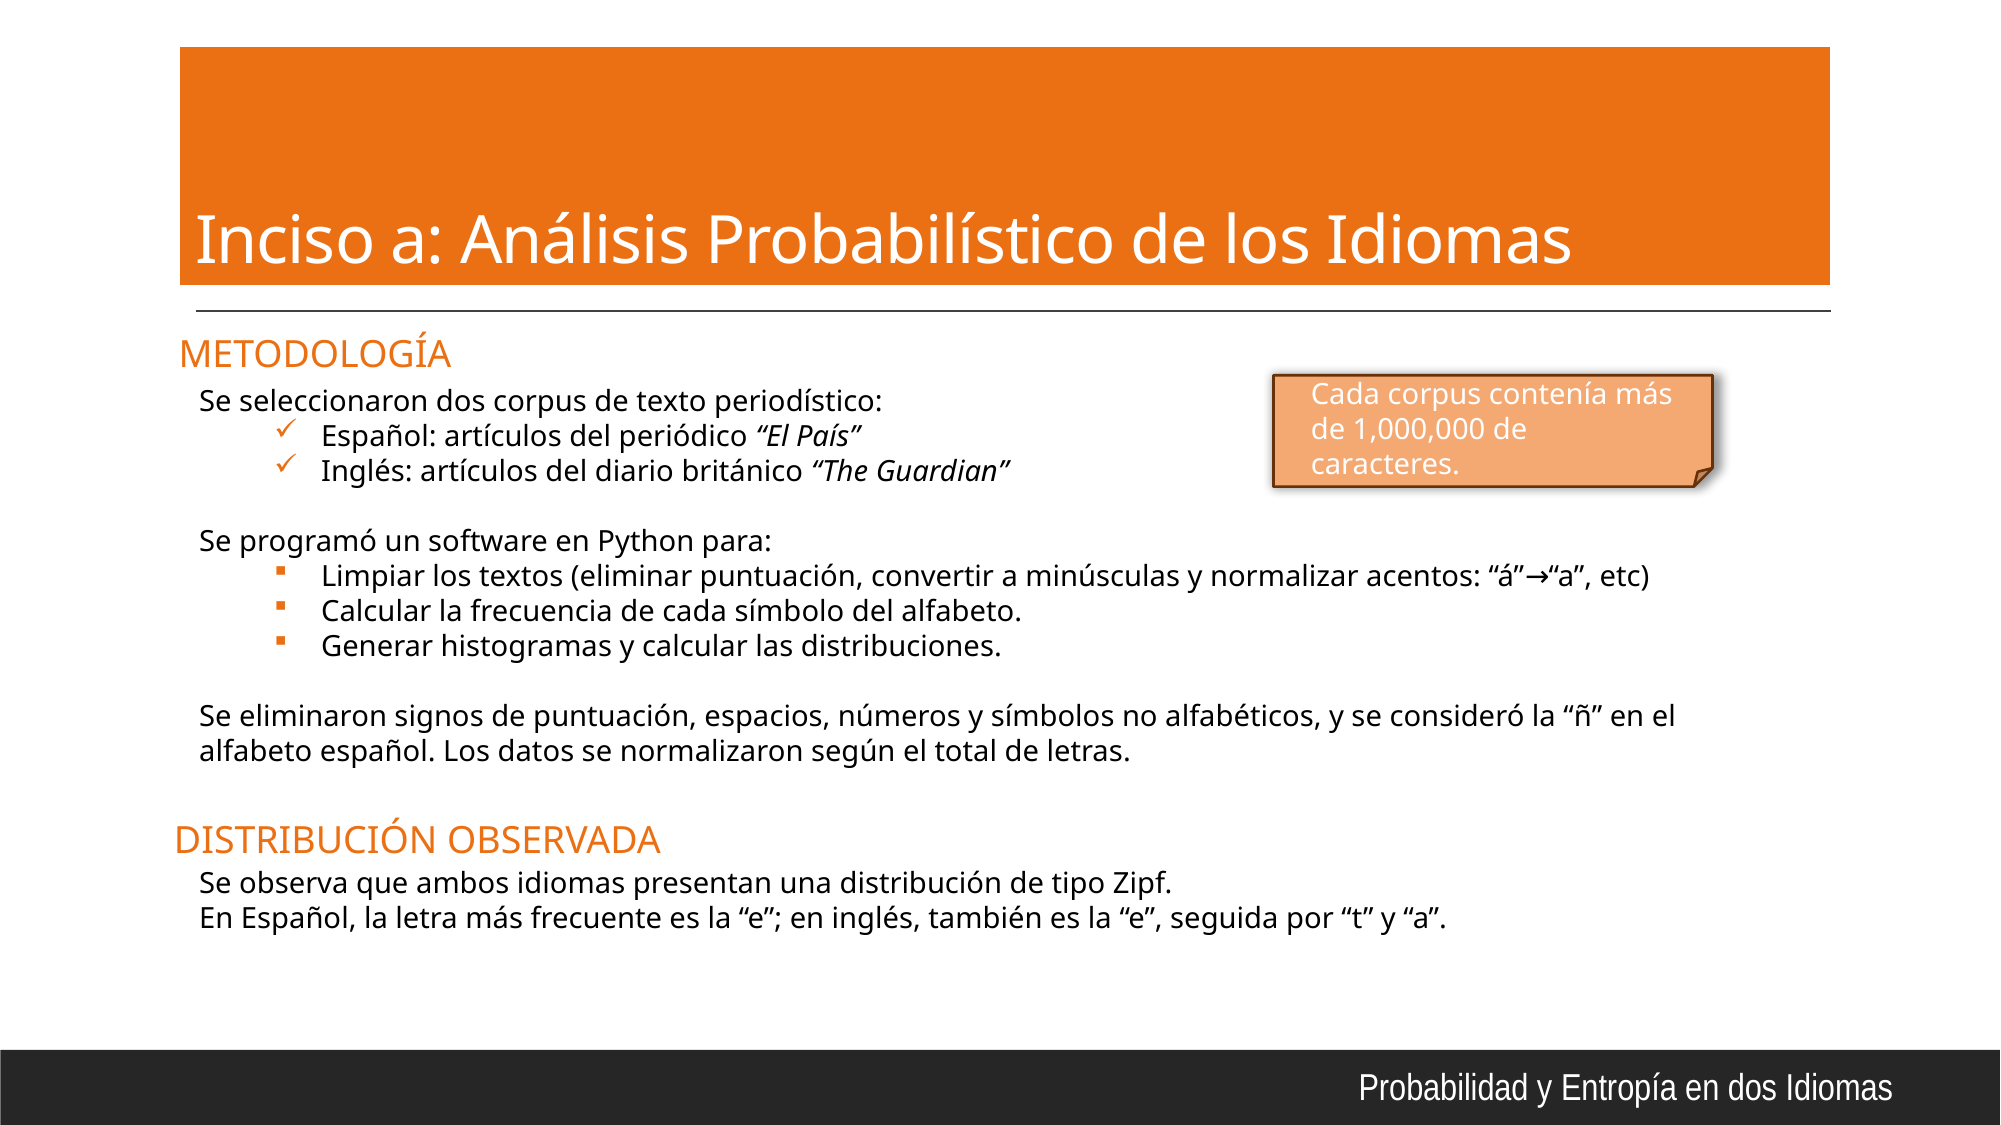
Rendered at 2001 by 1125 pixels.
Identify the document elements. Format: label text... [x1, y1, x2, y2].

text_box DISTRIBUCIÓN OBSERVADA [159, 808, 677, 869]
text_box [1272, 373, 1714, 488]
text_box Se seleccionaron dos corpus de texto periodístico: Español: artículos del periódico “El País” Inglés: artículos del diario británico “The Guardian” Se programó un software en Python para: Limpiar los textos (eliminar puntuación, convertir a minúsculas y normalizar acentos: “á”→“a”, etc) Calcular la frecuencia de cada símbolo del alfabeto. Generar histogramas y calcular las distribuciones. Se eliminaron signos de puntuación, espacios, números y símbolos no alfabéticos, y se consideró la “ñ” en el alfabeto español. Los datos se normalizaron según el total de letras. [184, 375, 1794, 775]
title Inciso a: Análisis Probabilístico de los Idiomas [180, 47, 1830, 285]
text_box Se observa que ambos idiomas presentan una distribución de tipo Zipf. En Español, la letra más frecuente es la “e”; en inglés, también es la “e”, seguida por “t” y “a”. [184, 856, 1794, 942]
text_box Cada corpus contenía más de 1,000,000 de caracteres. [1294, 423, 1692, 488]
text_box METODOLOGÍA [163, 322, 467, 383]
text_box Probabilidad y Entropía en dos Idiomas [1343, 1055, 1917, 1115]
